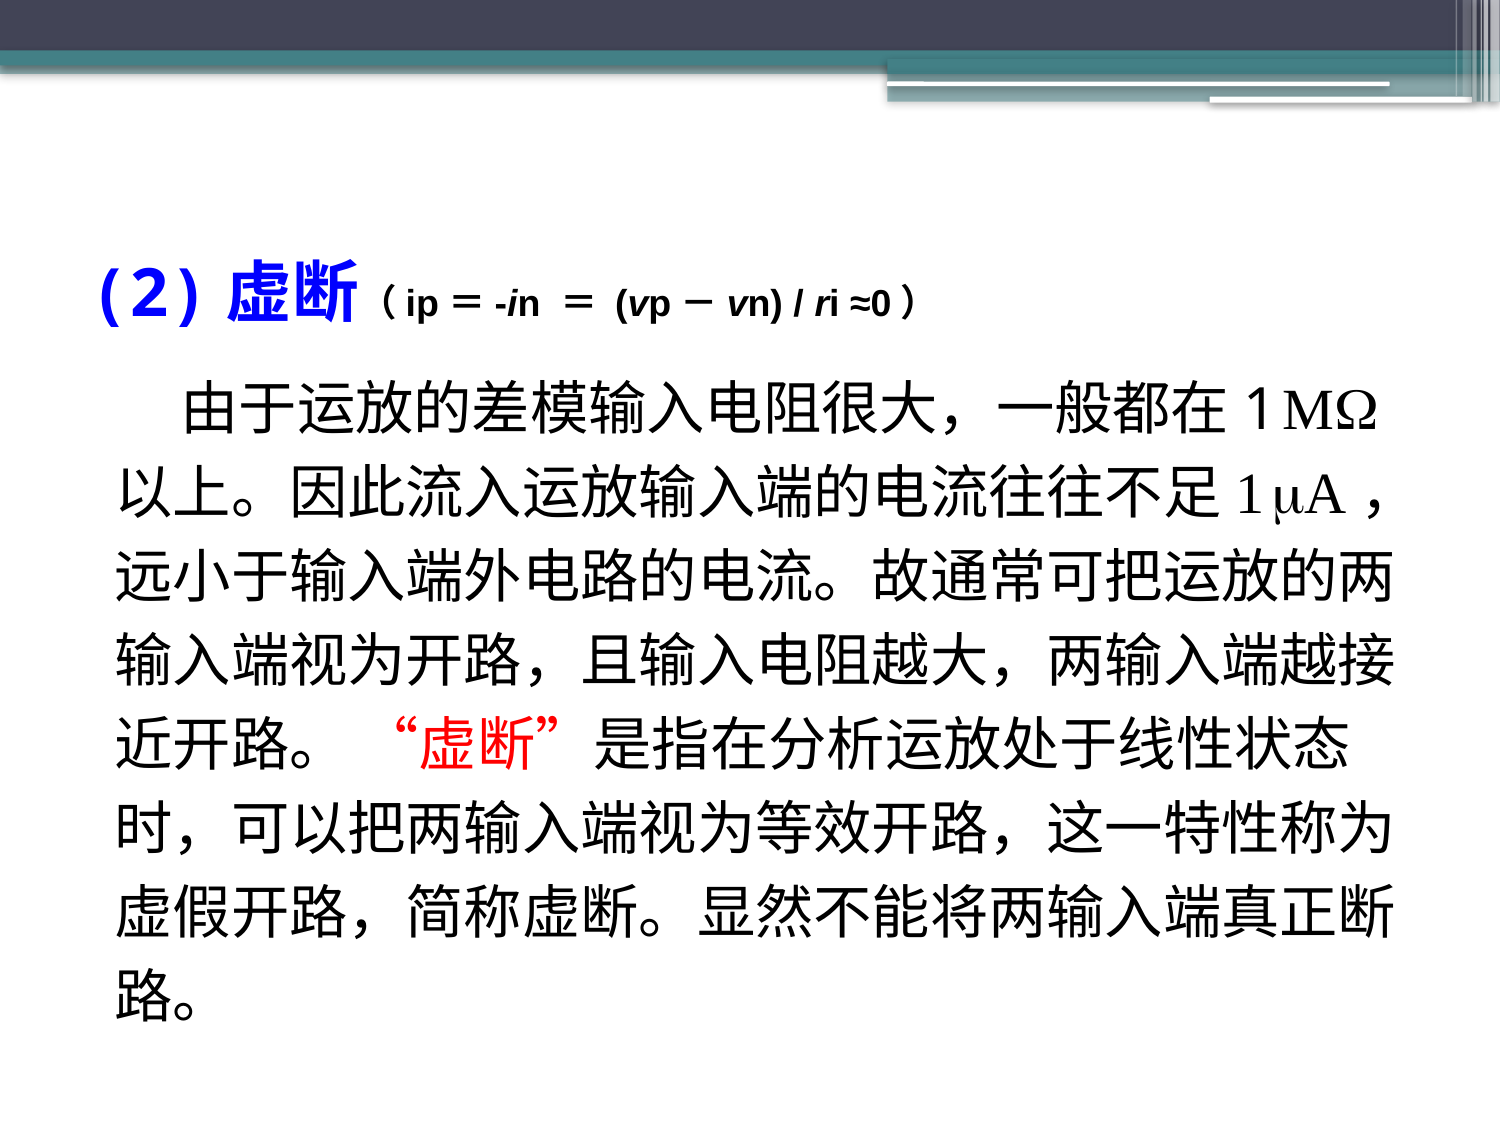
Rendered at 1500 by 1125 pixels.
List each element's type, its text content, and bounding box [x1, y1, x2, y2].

text_box (2)虚断（ip＝-in ＝ (vp－vn) / ri ≈0） [75, 242, 1388, 338]
text_box 由于运放的差模输入电阻很大，一般都在1 M以上。因此流入运放输入端的电流往往不足1 A，远小于输入端外电路的电流。故通常可把运放的两输入端视为开路，且输入电阻越大，两输入端越接近开路。 “虚断”是指在分析运放处于线性状态时，可以把两输入端视为等效开路，这一特性称为虚假开路，简称虚断。显然不能将两输入端真正断路。 [99, 349, 1438, 1037]
